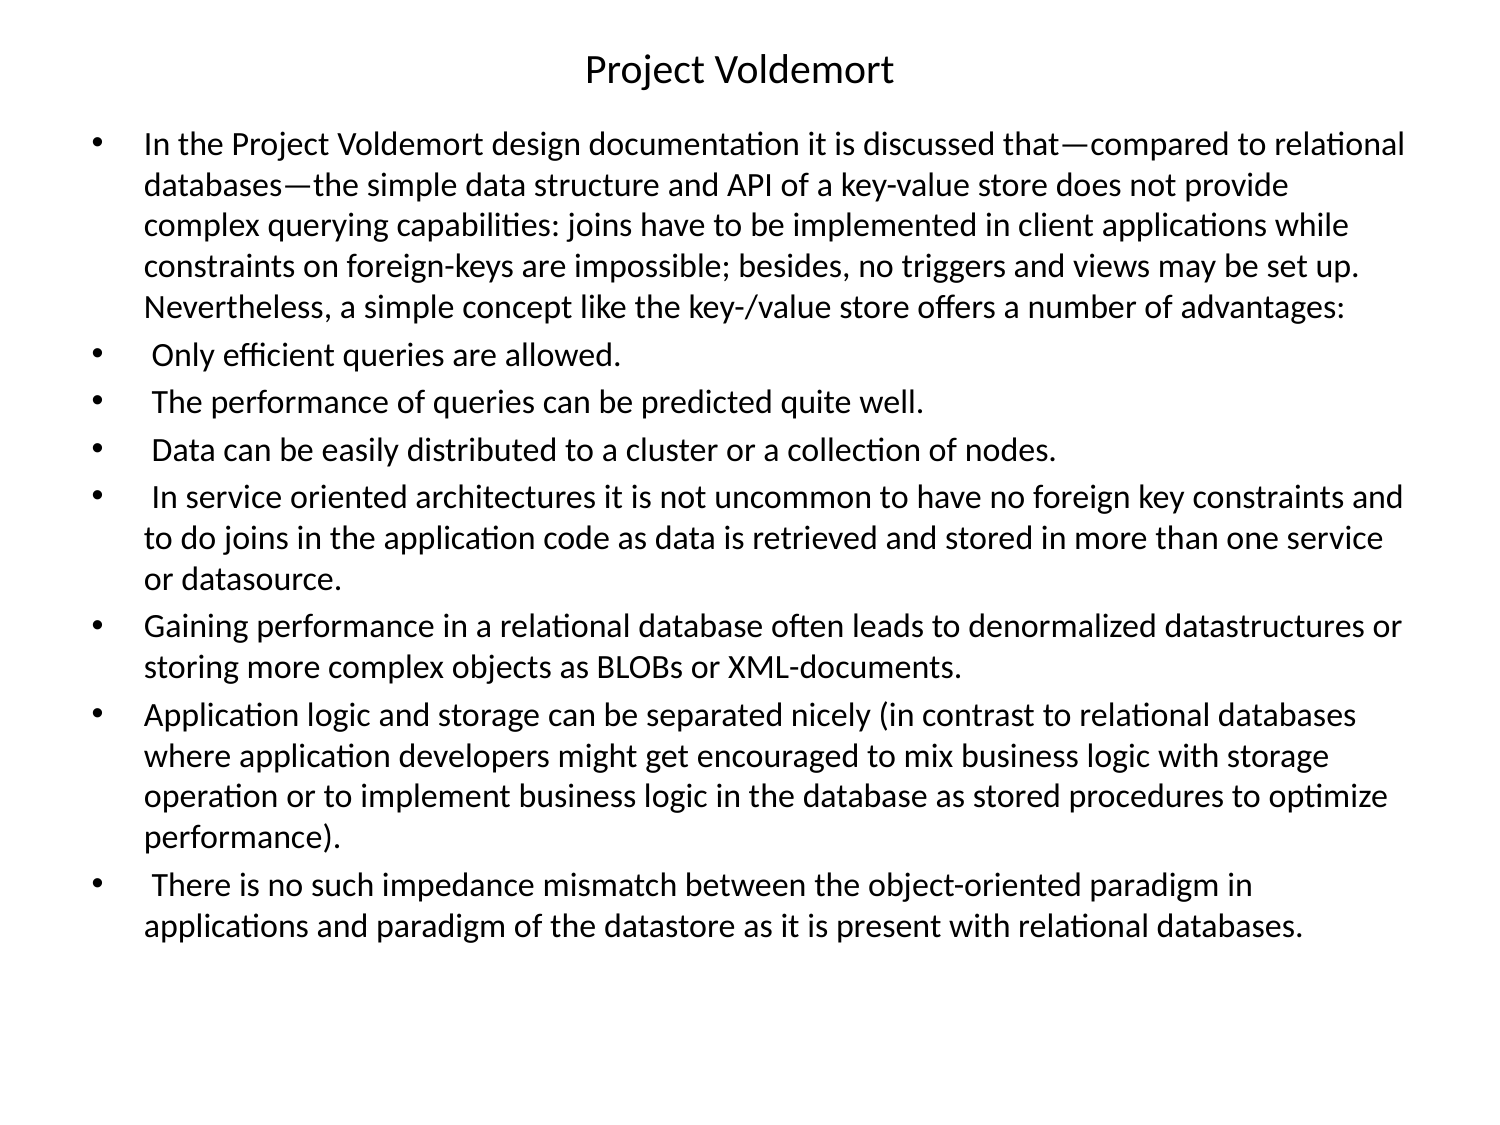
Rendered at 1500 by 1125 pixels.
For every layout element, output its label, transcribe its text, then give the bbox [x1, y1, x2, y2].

title Project Voldemort [64, 30, 1415, 102]
list In the Project Voldemort design documentation it is discussed that—compared to relational databases—the simple data structure and API of a key-value store does not provide complex querying capabilities: joins have to be implemented in client applications while constraints on foreign-keys are impossible; besides, no triggers and views may be set up. Nevertheless, a simple concept like the key-/value store offers a number of advantages: Only efficient queries are allowed. The performance of queries can be predicted quite well. Data can be easily distributed to a cluster or a collection of nodes. In service oriented architectures it is not uncommon to have no foreign key constraints and to do joins in the application code as data is retrieved and stored in more than one service or datasource. Gaining performance in a relational database often leads to denormalized datastructures or storing more complex objects as BLOBs or XML-documents. Application logic and storage can be separated nicely (in contrast to relational databases where application developers might get encouraged to mix business logic with storage operation or to implement business logic in the database as stored procedures to optimize performance). There is no such impedance mismatch between the object-oriented paradigm in applications and paradigm of the datastore as it is present with relational databases. [76, 113, 1427, 1005]
